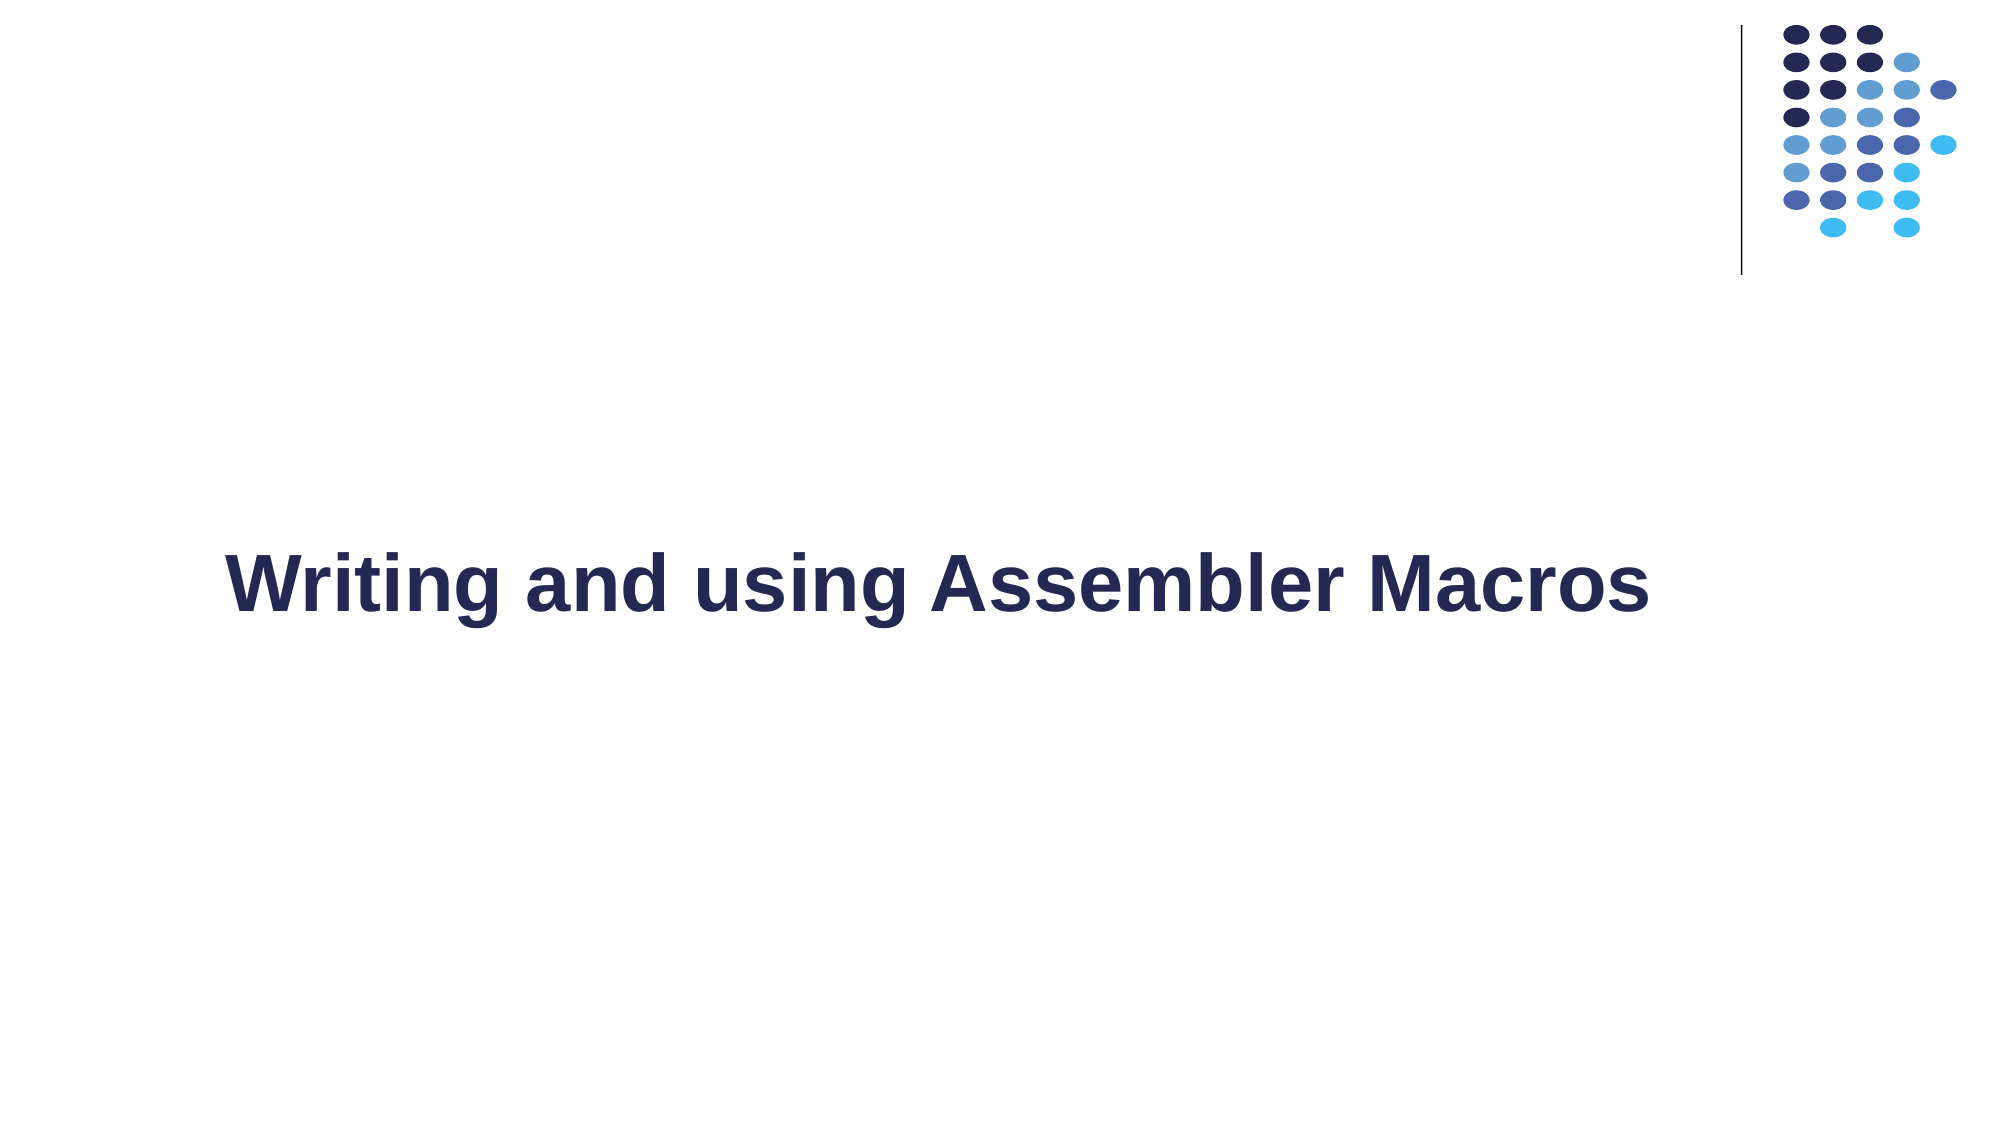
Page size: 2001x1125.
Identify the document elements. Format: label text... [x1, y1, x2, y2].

title Writing and using Assembler Macros [210, 418, 1936, 636]
